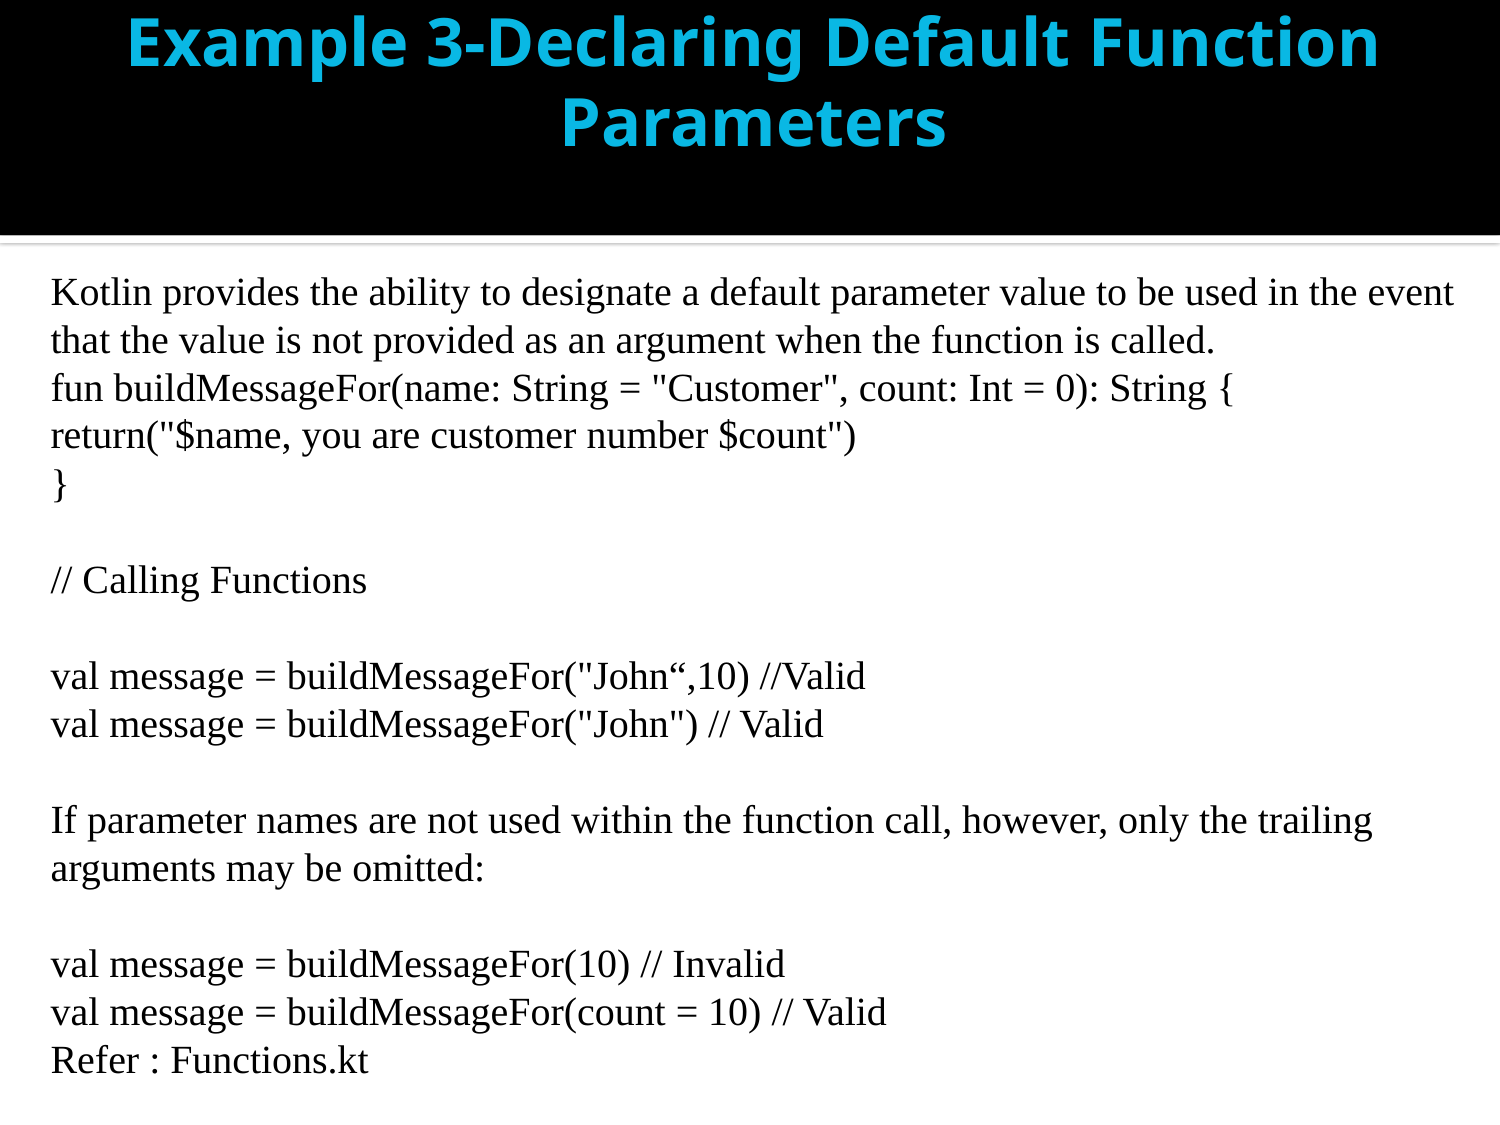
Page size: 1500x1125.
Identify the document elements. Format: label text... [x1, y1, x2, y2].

title Example 3-Declaring Default Function Parameters [0, 50, 1500, 250]
list Kotlin provides the ability to designate a default parameter value to be used in the event that the value is not provided as an argument when the function is called. fun buildMessageFor(name: String = "Customer", count: Int = 0): String { return("$name, you are customer number $count") } // Calling Functions val message = buildMessageFor("John“,10) //Valid val message = buildMessageFor("John") // Valid If parameter names are not used within the function call, however, only the trailing arguments may be omitted: val message = buildMessageFor(10) // Invalid val message = buildMessageFor(count = 10) // Valid Refer : Functions.kt [24, 249, 1475, 1100]
